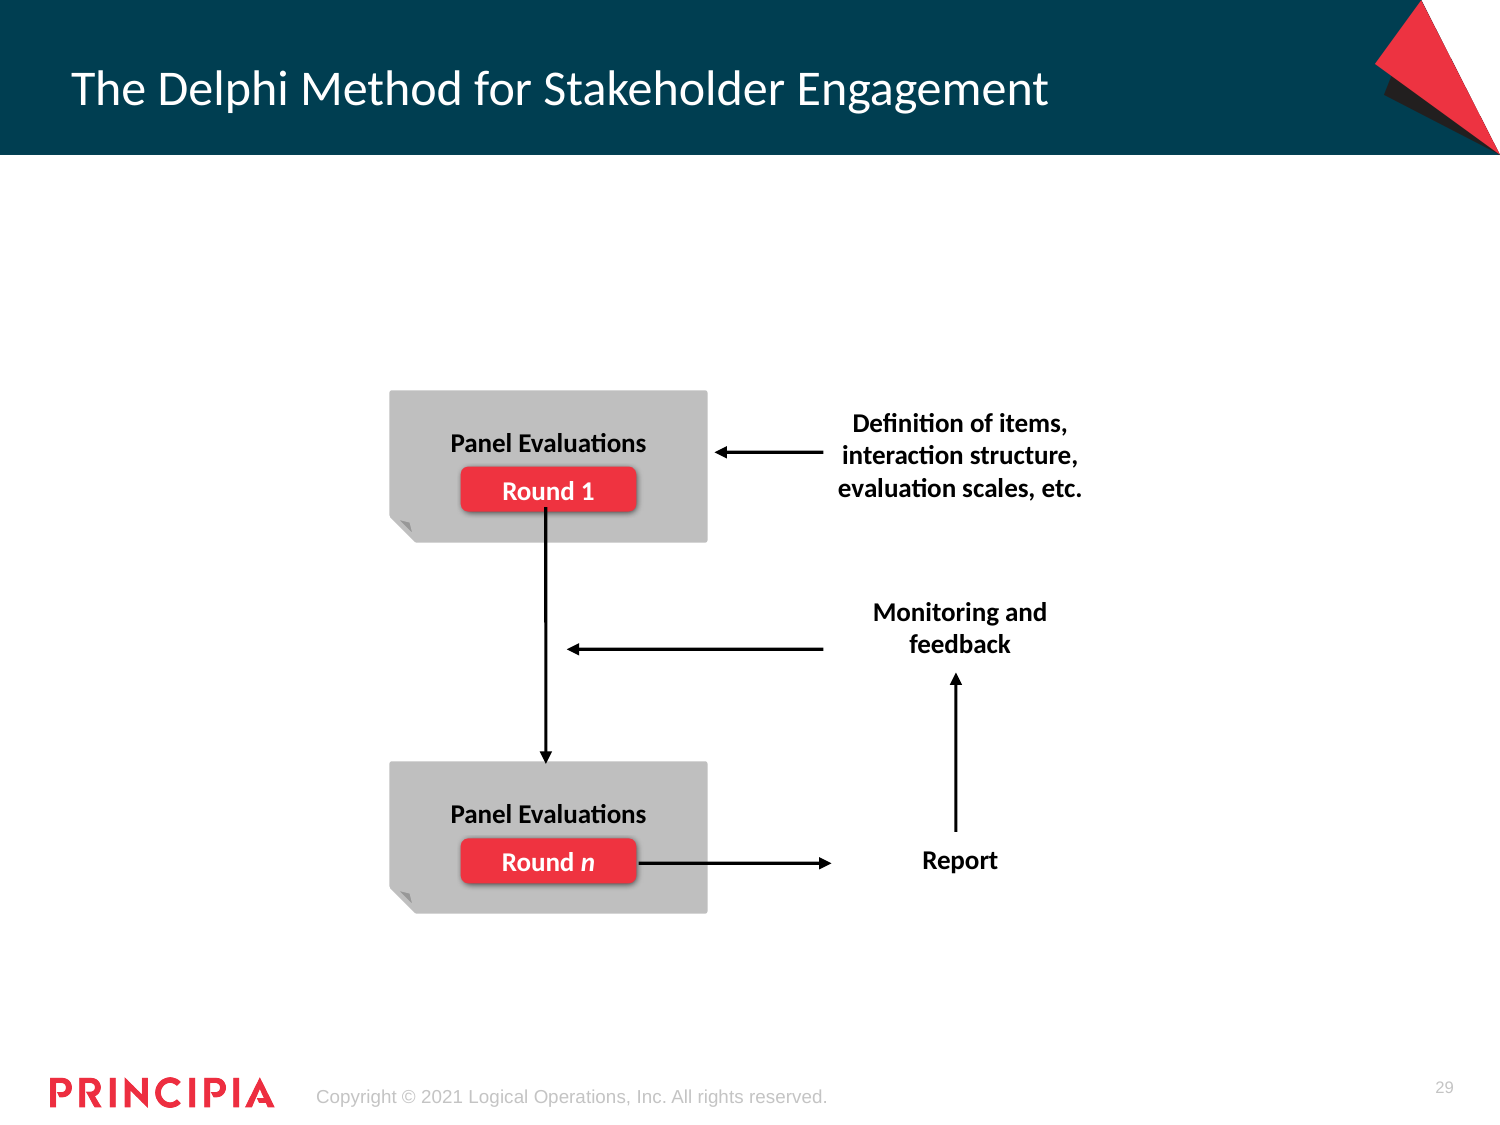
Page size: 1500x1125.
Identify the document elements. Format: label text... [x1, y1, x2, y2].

picture [1376, 0, 1500, 155]
picture [50, 1077, 275, 1108]
slide_number 29 [1118, 1057, 1469, 1118]
title The Delphi Method for Stakeholder Engagement [56, 16, 1350, 155]
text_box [0, 328, 1500, 975]
